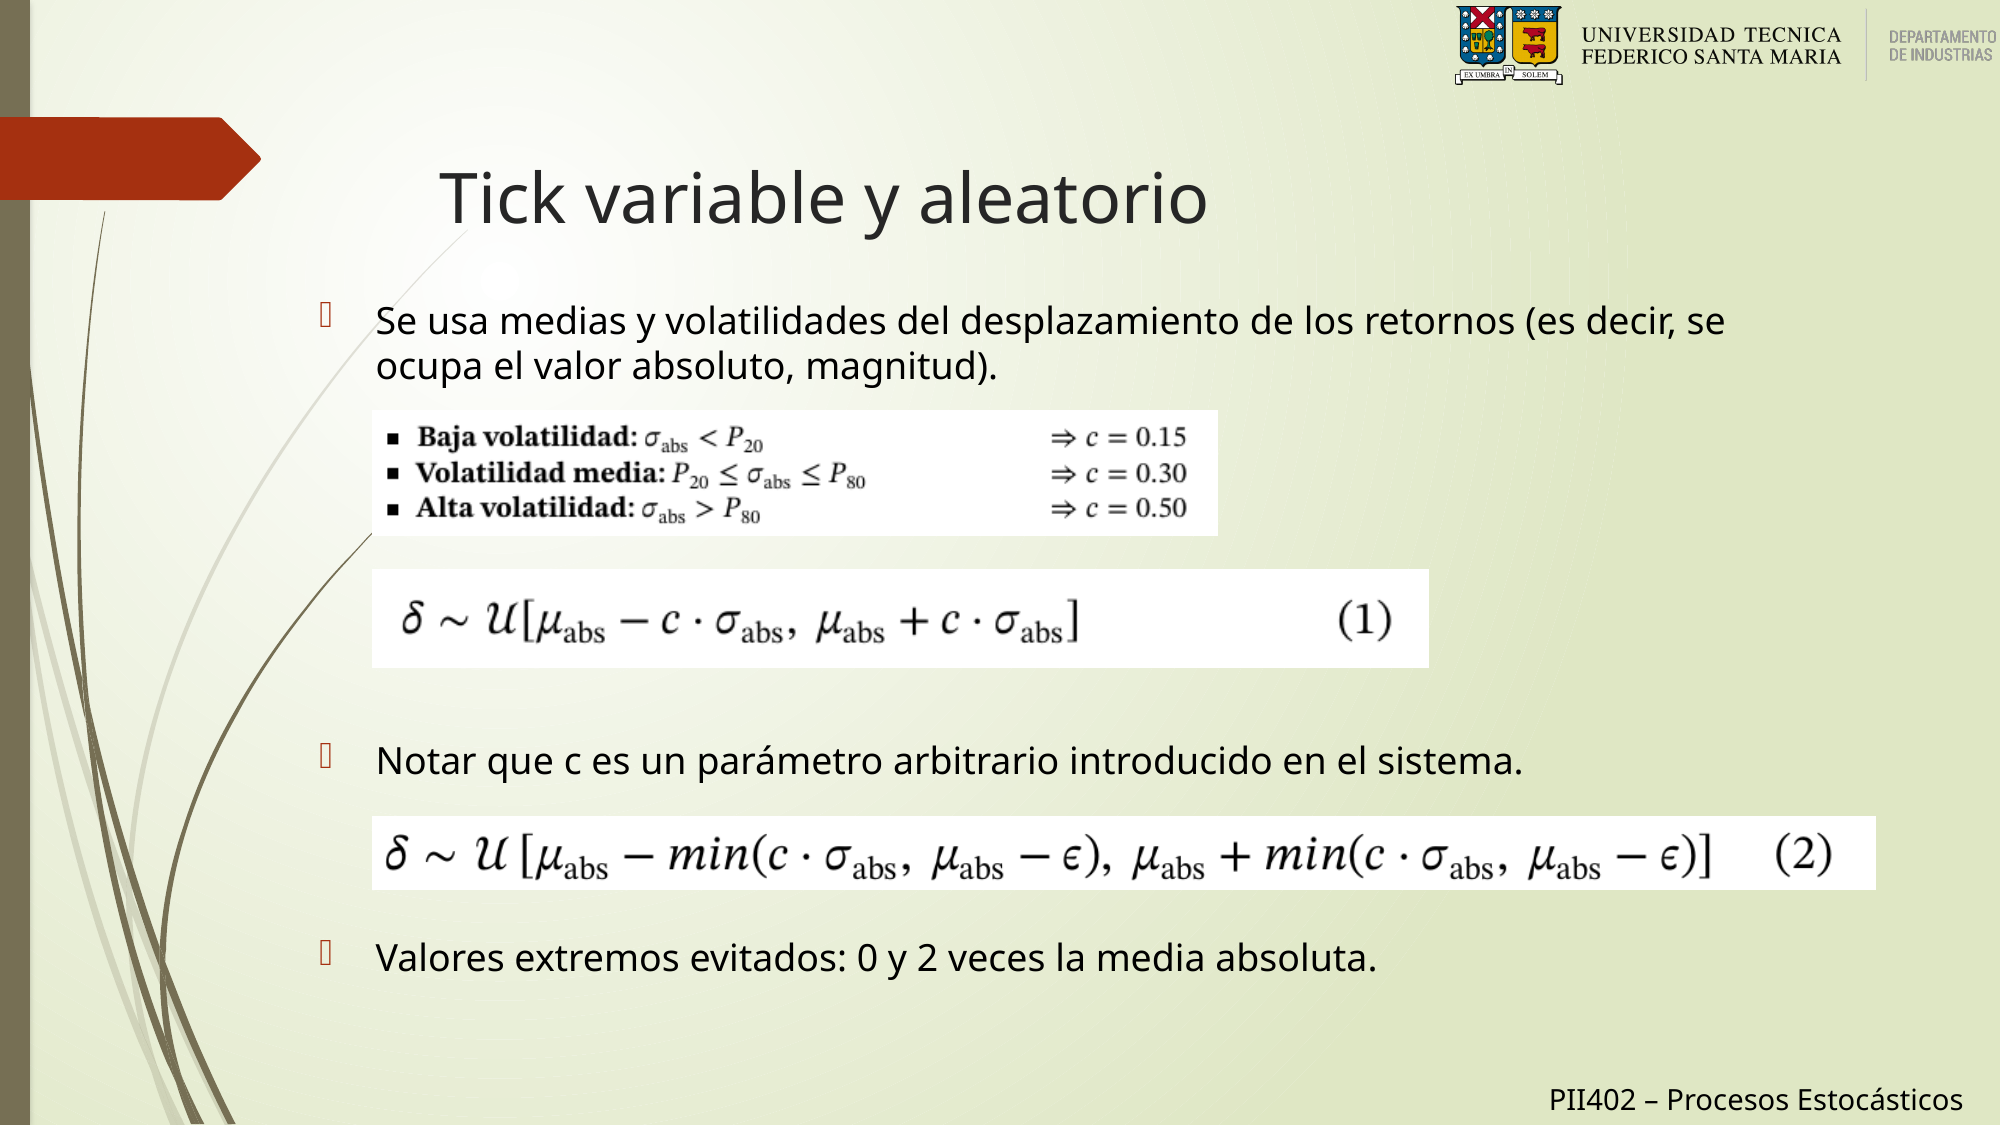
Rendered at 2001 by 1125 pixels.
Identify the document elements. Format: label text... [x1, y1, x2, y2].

title Tick variable y aleatorio [424, 146, 1252, 247]
picture [1455, 6, 1996, 85]
picture [1471, 6, 1494, 52]
list Se usa medias y volatilidades del desplazamiento de los retornos (es decir, se ocupa el valor absoluto, magnitud). Notar que c es un parámetro arbitrario introducido en el sistema. Valores extremos evitados: 0 y 2 veces la media absoluta. [304, 289, 1767, 1085]
text_box PII402 – Procesos Estocásticos [1533, 1073, 2000, 1125]
picture [1545, 11, 1552, 18]
picture [1518, 11, 1525, 18]
picture [372, 569, 1429, 669]
picture [372, 410, 1218, 537]
picture [1532, 11, 1539, 18]
picture [372, 816, 1876, 890]
